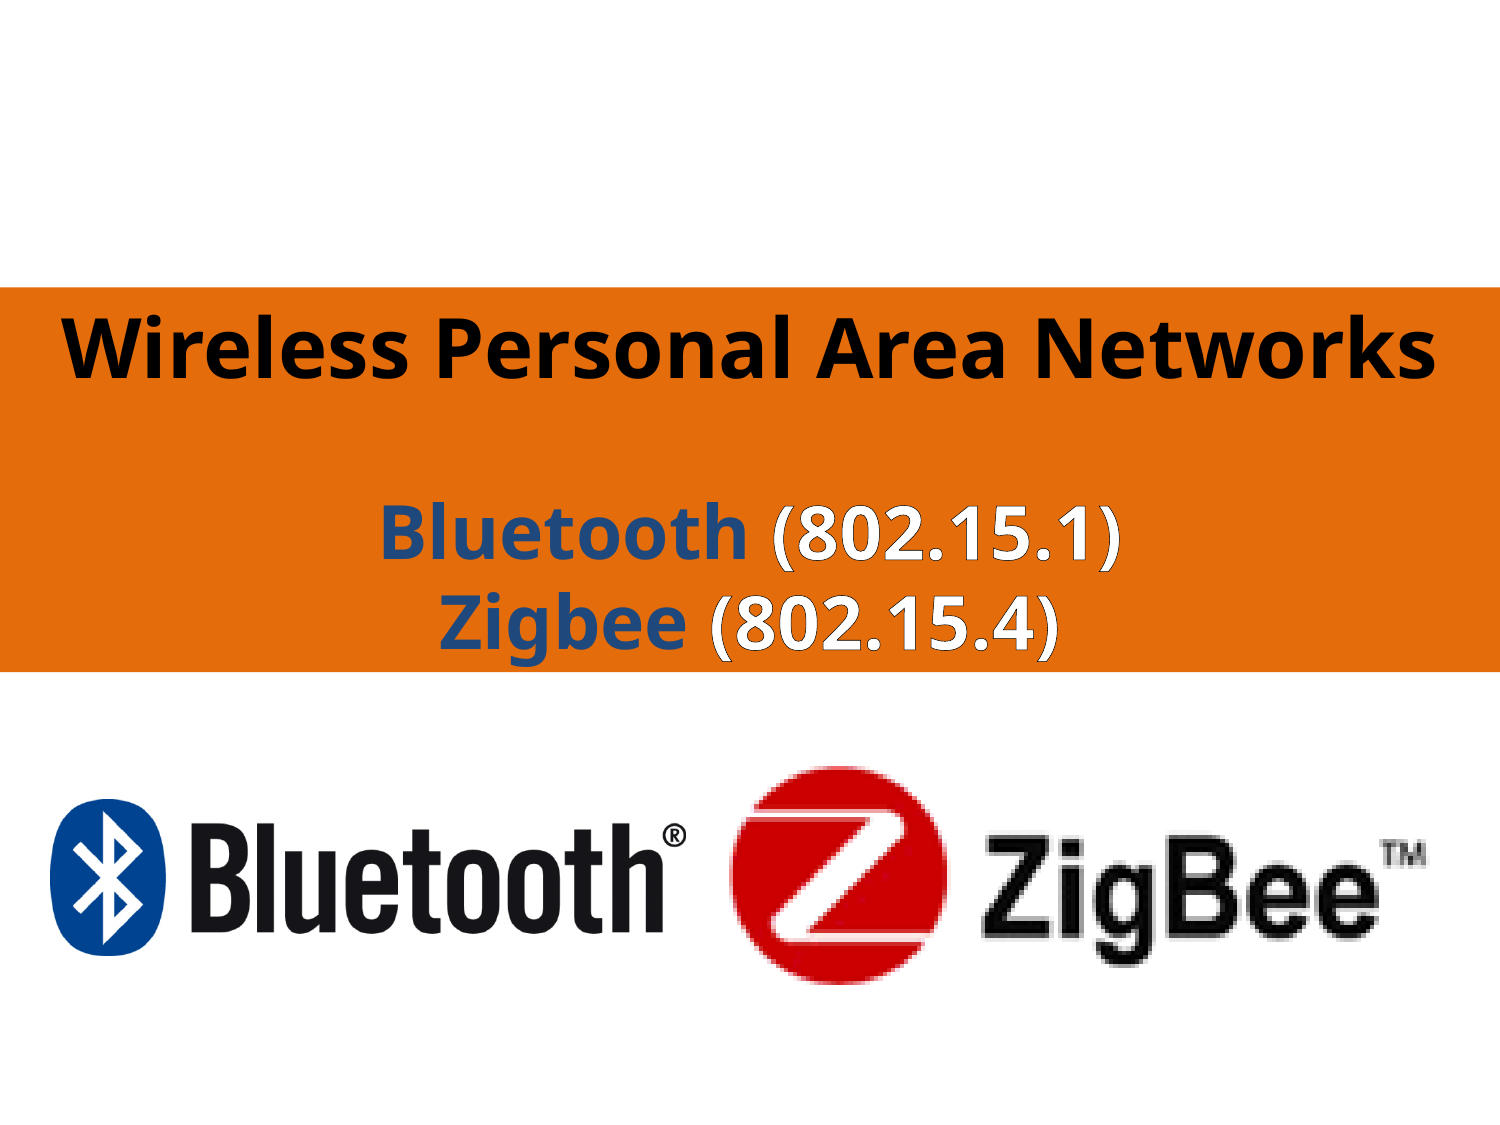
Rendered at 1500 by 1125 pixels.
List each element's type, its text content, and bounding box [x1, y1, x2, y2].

text_box Wireless Personal Area Networks Bluetooth (802.15.1) Zigbee (802.15.4) [0, 287, 1500, 673]
picture [49, 799, 686, 957]
picture [712, 749, 1456, 1007]
